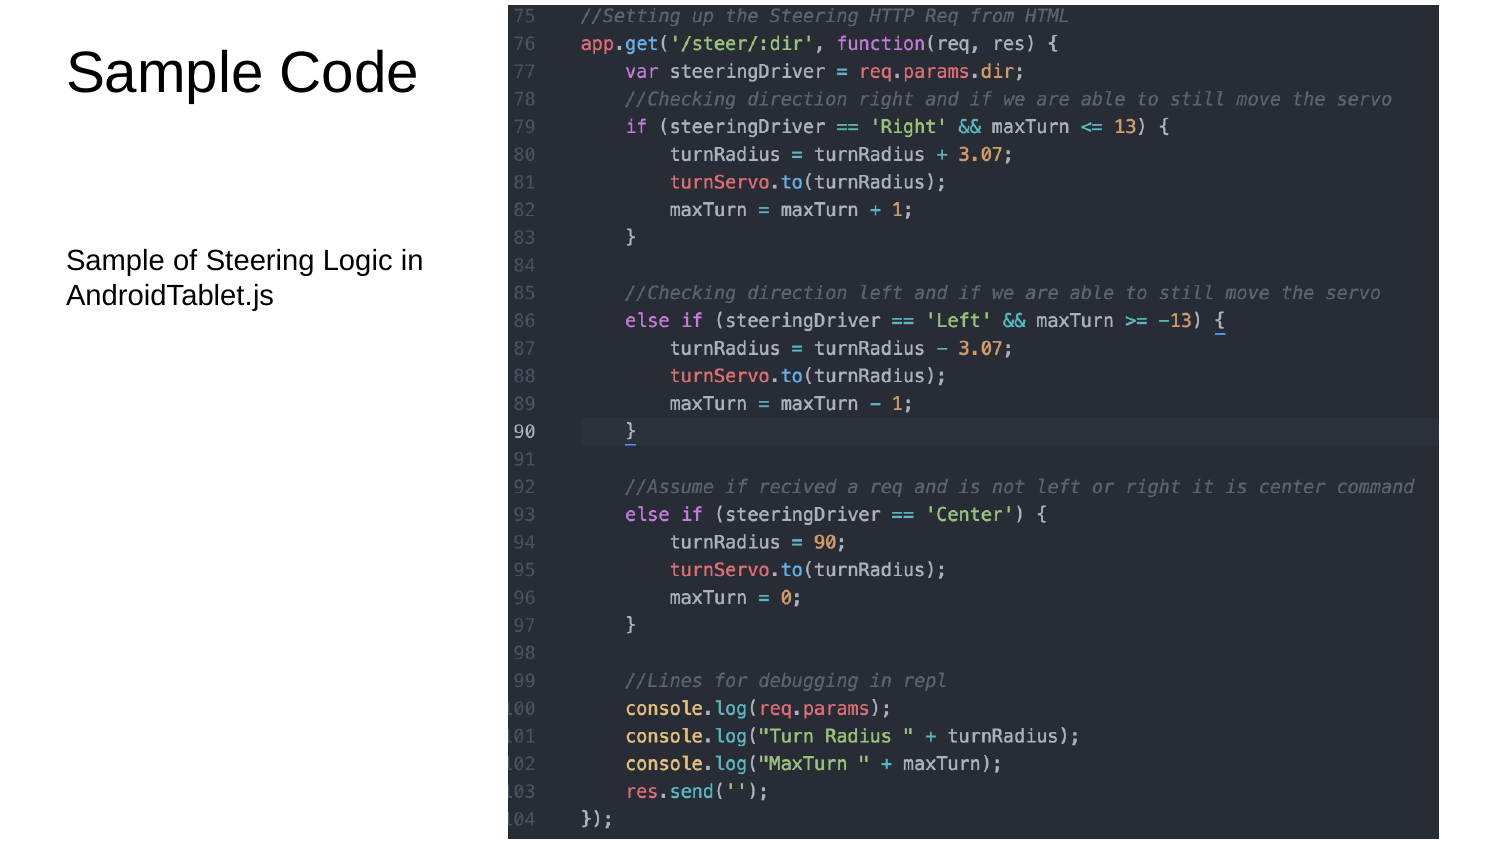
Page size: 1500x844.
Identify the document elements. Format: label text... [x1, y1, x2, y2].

title Sample Code [1444, 19, 1449, 114]
text_box Sample of Steering Logic in AndroidTablet.js [51, 226, 445, 535]
picture [508, 5, 1439, 839]
title Sample Code [51, 19, 503, 114]
